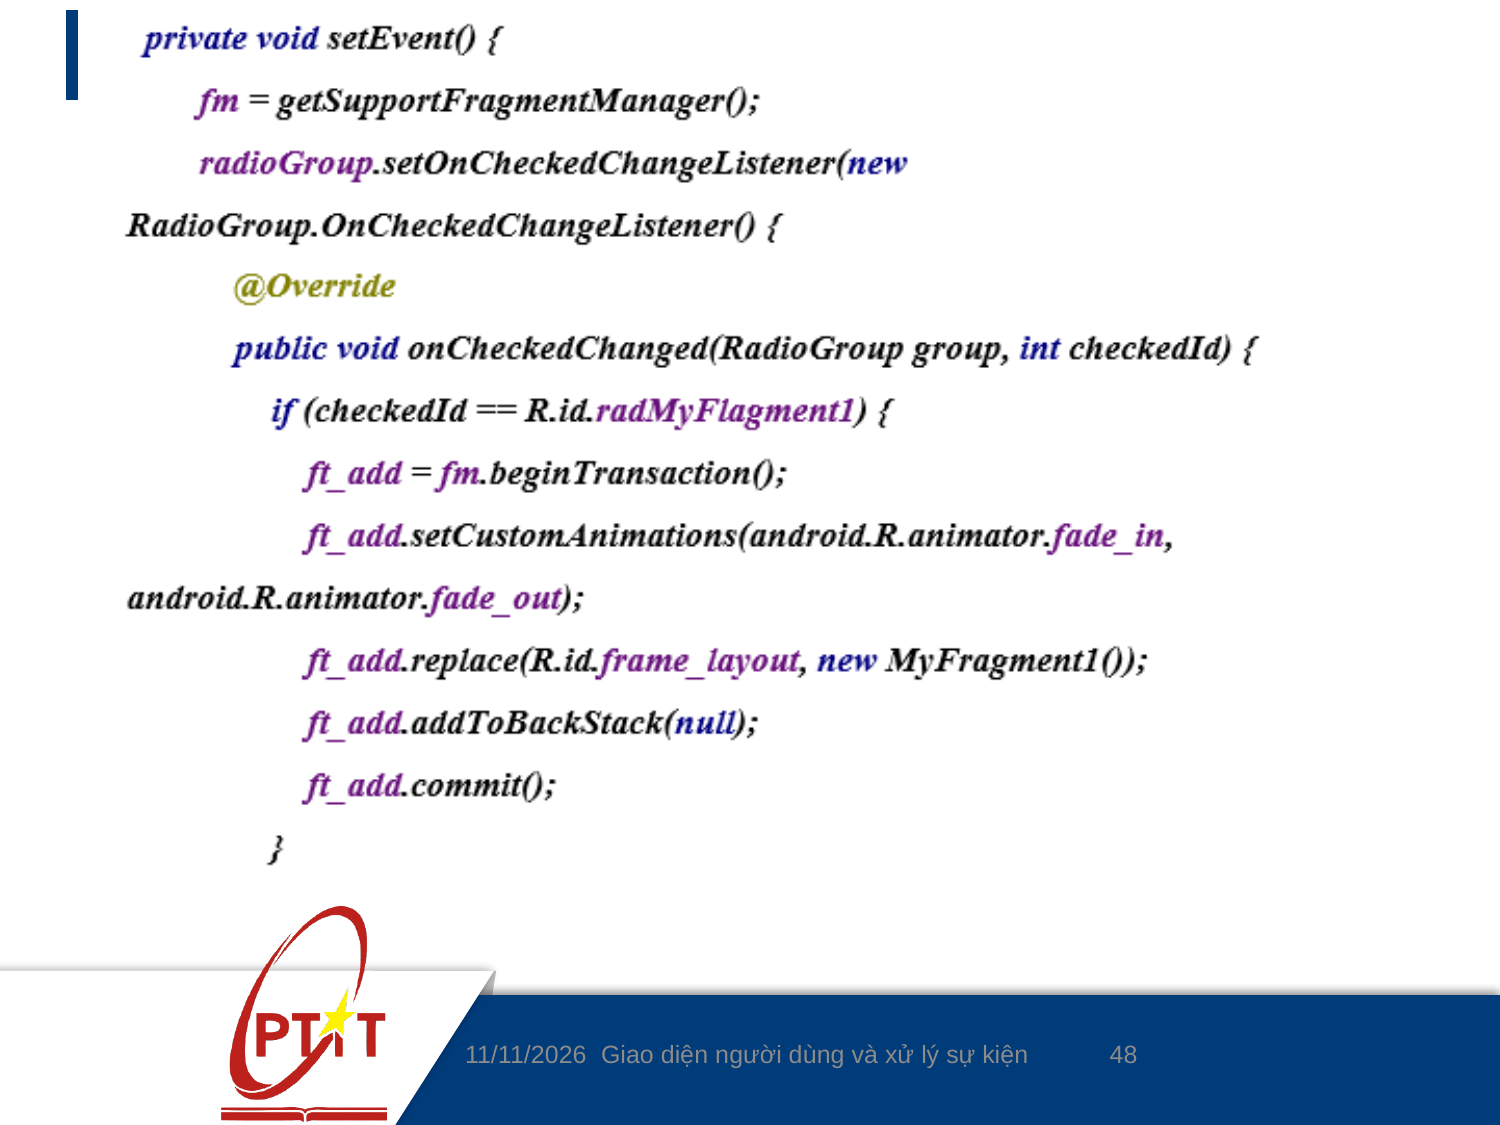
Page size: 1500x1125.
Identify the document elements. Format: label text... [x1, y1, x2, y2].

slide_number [450, 1023, 561, 1084]
slide_number 48 [815, 1023, 1153, 1084]
picture [221, 906, 387, 1122]
picture [105, 8, 1274, 882]
footer Giao diện người dùng và xử lý sự kiện [561, 1023, 815, 1084]
